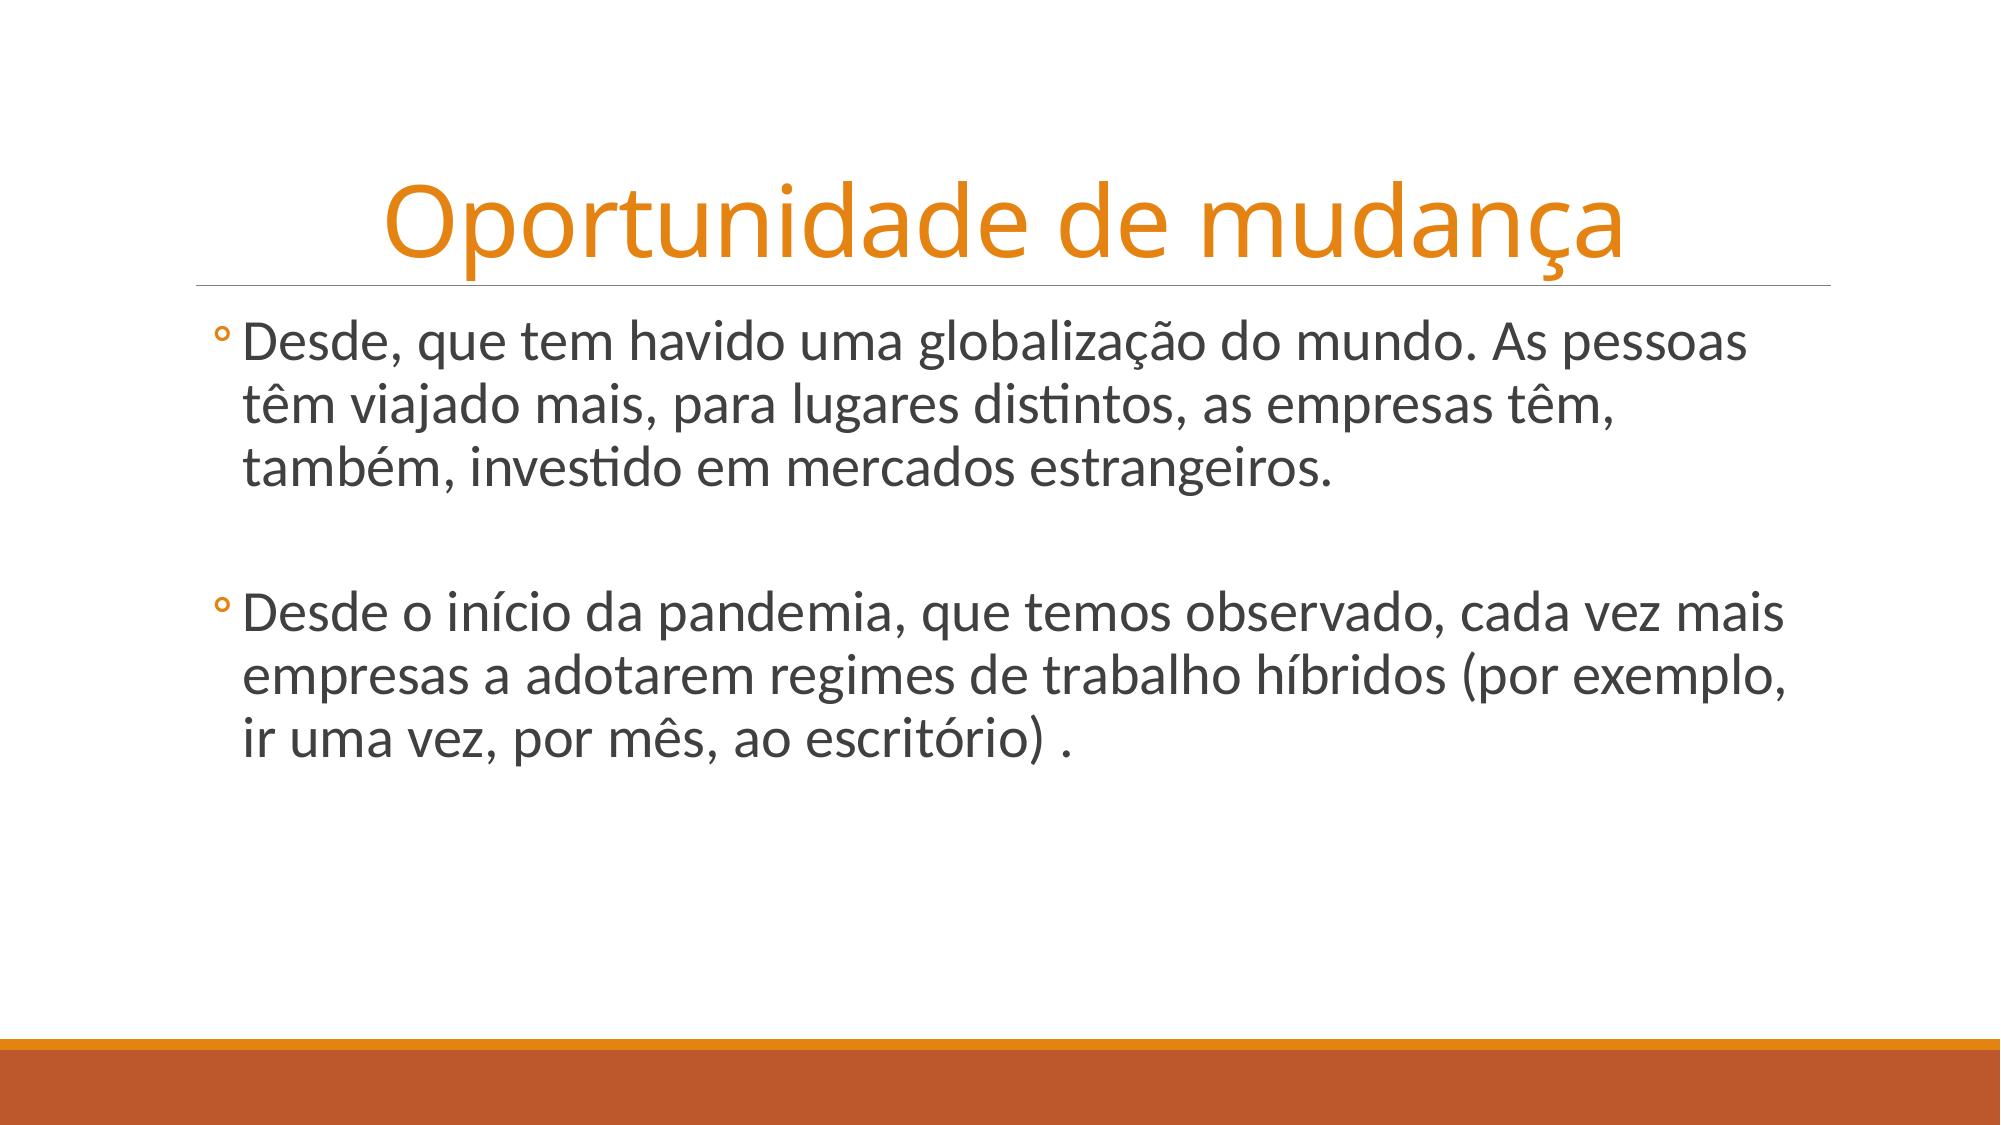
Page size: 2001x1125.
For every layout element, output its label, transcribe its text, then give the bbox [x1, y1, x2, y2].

title Oportunidade de mudança [180, 47, 1830, 285]
list Desde, que tem havido uma globalização do mundo. As pessoas têm viajado mais, para lugares distintos, as empresas têm, também, investido em mercados estrangeiros. Desde o início da pandemia, que temos observado, cada vez mais empresas a adotarem regimes de trabalho híbridos (por exemplo, ir uma vez, por mês, ao escritório) . [180, 302, 1830, 963]
